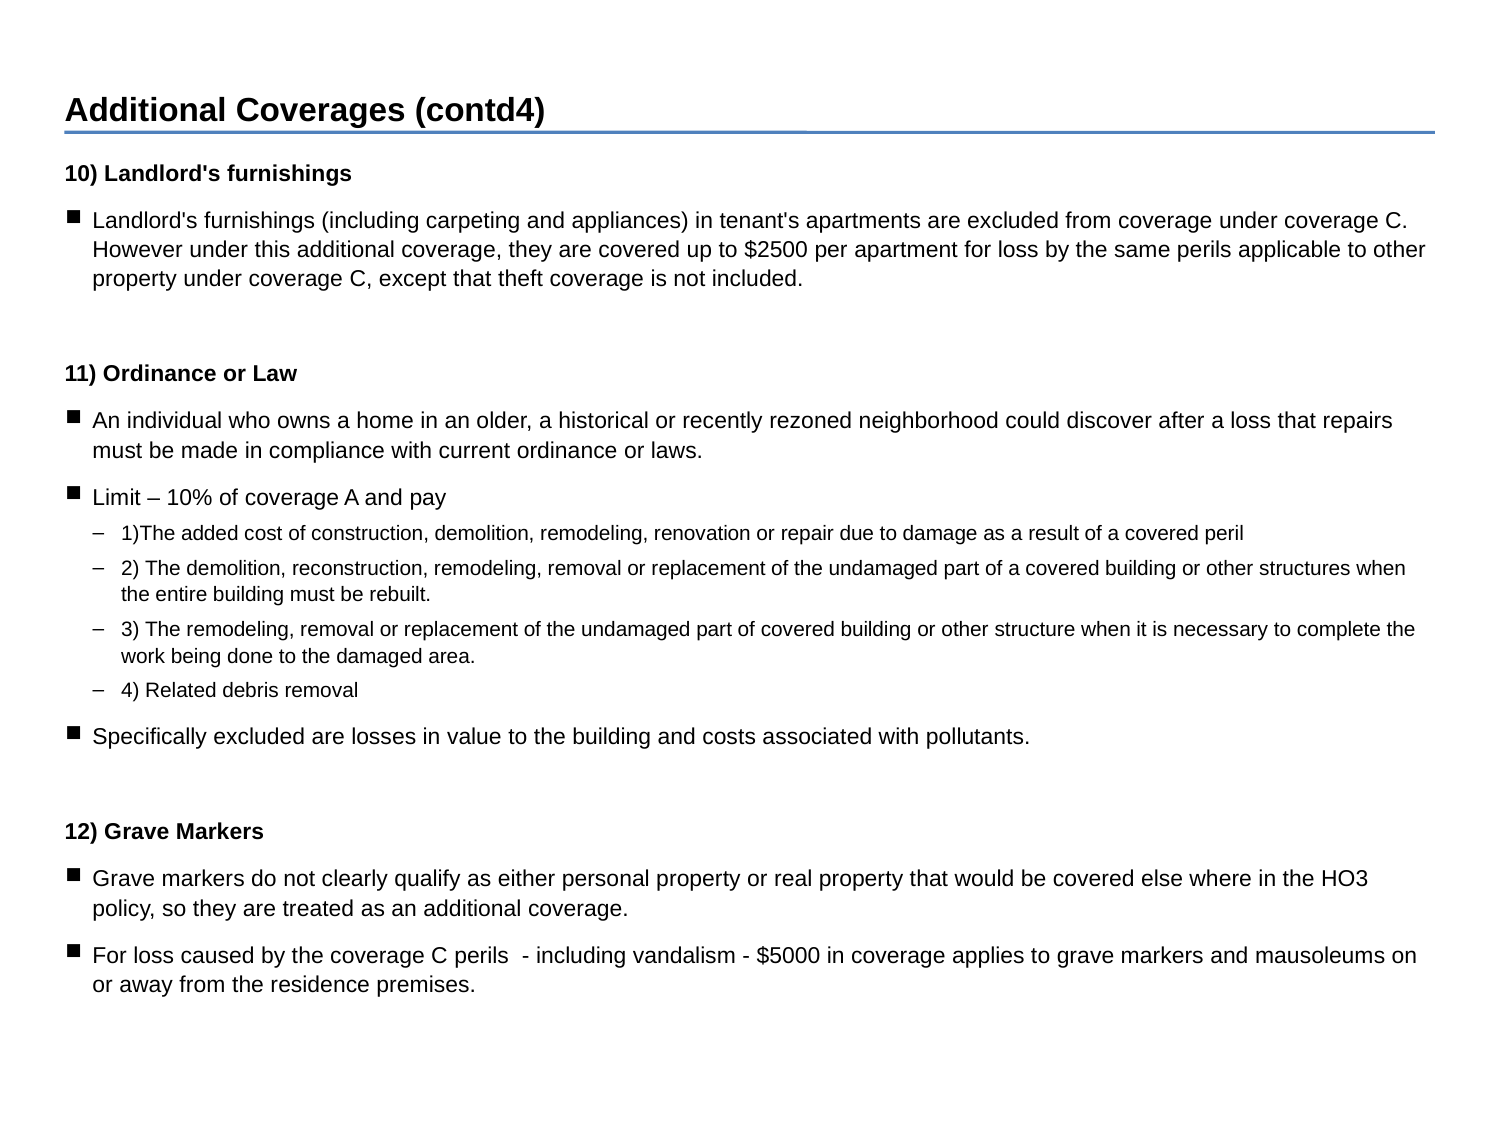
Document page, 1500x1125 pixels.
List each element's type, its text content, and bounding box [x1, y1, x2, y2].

text_box 10) Landlord's furnishings Landlord's furnishings (including carpeting and appliances) in tenant's apartments are excluded from coverage under coverage C. However under this additional coverage, they are covered up to $2500 per apartment for loss by the same perils applicable to other property under coverage C, except that theft coverage is not included. 11) Ordinance or Law An individual who owns a home in an older, a historical or recently rezoned neighborhood could discover after a loss that repairs must be made in compliance with current ordinance or laws. Limit – 10% of coverage A and pay 1)The added cost of construction, demolition, remodeling, renovation or repair due to damage as a result of a covered peril 2) The demolition, reconstruction, remodeling, removal or replacement of the undamaged part of a covered building or other structures when the entire building must be rebuilt. 3) The remodeling, removal or replacement of the undamaged part of covered building or other structure when it is necessary to complete the work being done to the damaged area. 4) Related debris removal Specifically excluded are losses in value to the building and costs associated with pollutants. 12) Grave Markers Grave markers do not clearly qualify as either personal property or real property that would be covered else where in the HO3 policy, so they are treated as an additional coverage. For loss caused by the coverage C perils - including vandalism - $5000 in coverage applies to grave markers and mausoleums on or away from the residence premises. [64, 156, 1435, 1000]
text_box Additional Coverages (contd4) [64, 41, 1435, 128]
